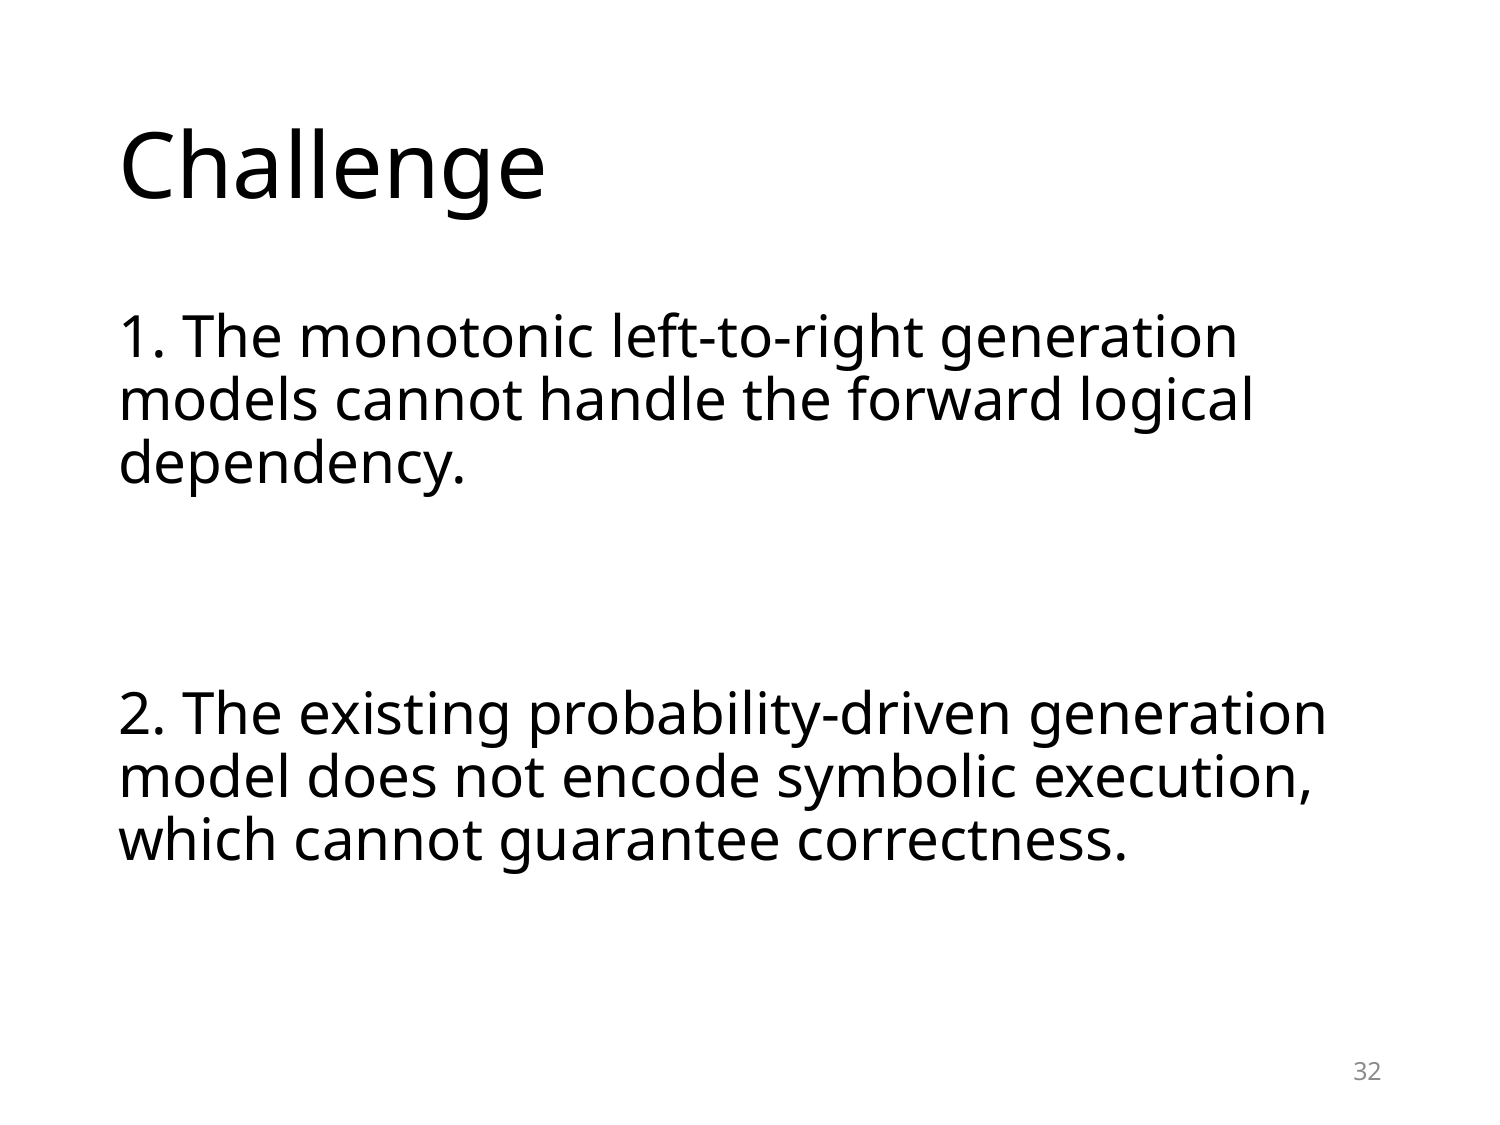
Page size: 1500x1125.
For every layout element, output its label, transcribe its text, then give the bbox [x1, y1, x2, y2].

title Challenge [103, 59, 1397, 278]
slide_number 32 [1059, 1042, 1397, 1103]
list 1. The monotonic left-to-right generation models cannot handle the forward logical dependency. 2. The existing probability-driven generation model does not encode symbolic execution, which cannot guarantee correctness. [103, 299, 1397, 1014]
